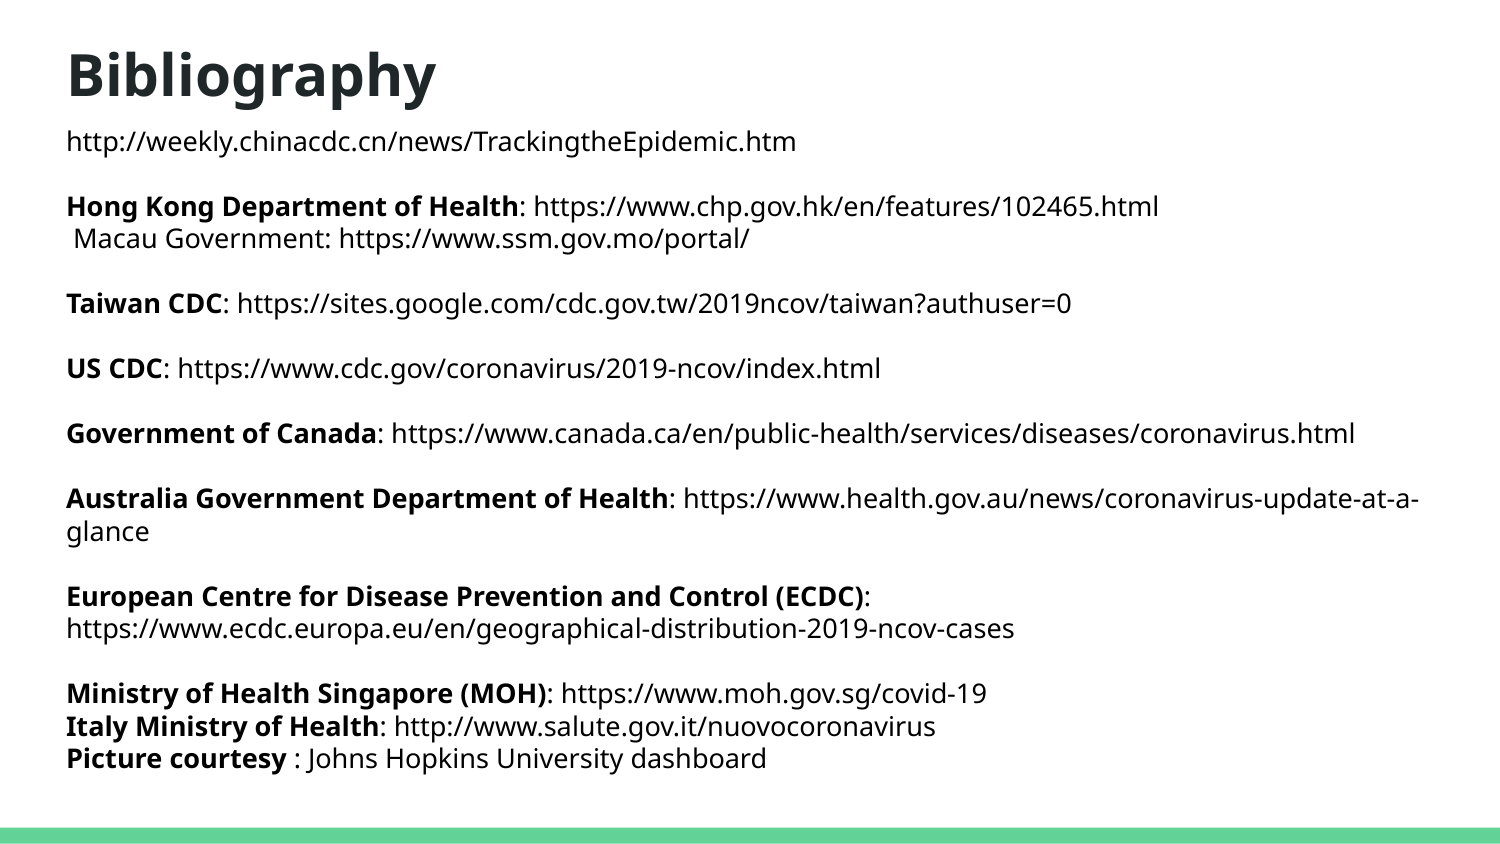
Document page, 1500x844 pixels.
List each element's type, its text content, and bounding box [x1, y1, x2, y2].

list http://weekly.chinacdc.cn/news/TrackingtheEpidemic.htm Hong Kong Department of Health: https://www.chp.gov.hk/en/features/102465.html Macau Government: https://www.ssm.gov.mo/portal/ Taiwan CDC: https://sites.google.com/cdc.gov.tw/2019ncov/taiwan?authuser=0 US CDC: https://www.cdc.gov/coronavirus/2019-ncov/index.html Government of Canada: https://www.canada.ca/en/public-health/services/diseases/coronavirus.html Australia Government Department of Health: https://www.health.gov.au/news/coronavirus-update-at-a-glance European Centre for Disease Prevention and Control (ECDC): https://www.ecdc.europa.eu/en/geographical-distribution-2019-ncov-cases Ministry of Health Singapore (MOH): https://www.moh.gov.sg/covid-19 Italy Ministry of Health: http://www.salute.gov.it/nuovocoronavirus Picture courtesy : Johns Hopkins University dashboard [51, 109, 1449, 819]
title Bibliography [51, 23, 1449, 109]
